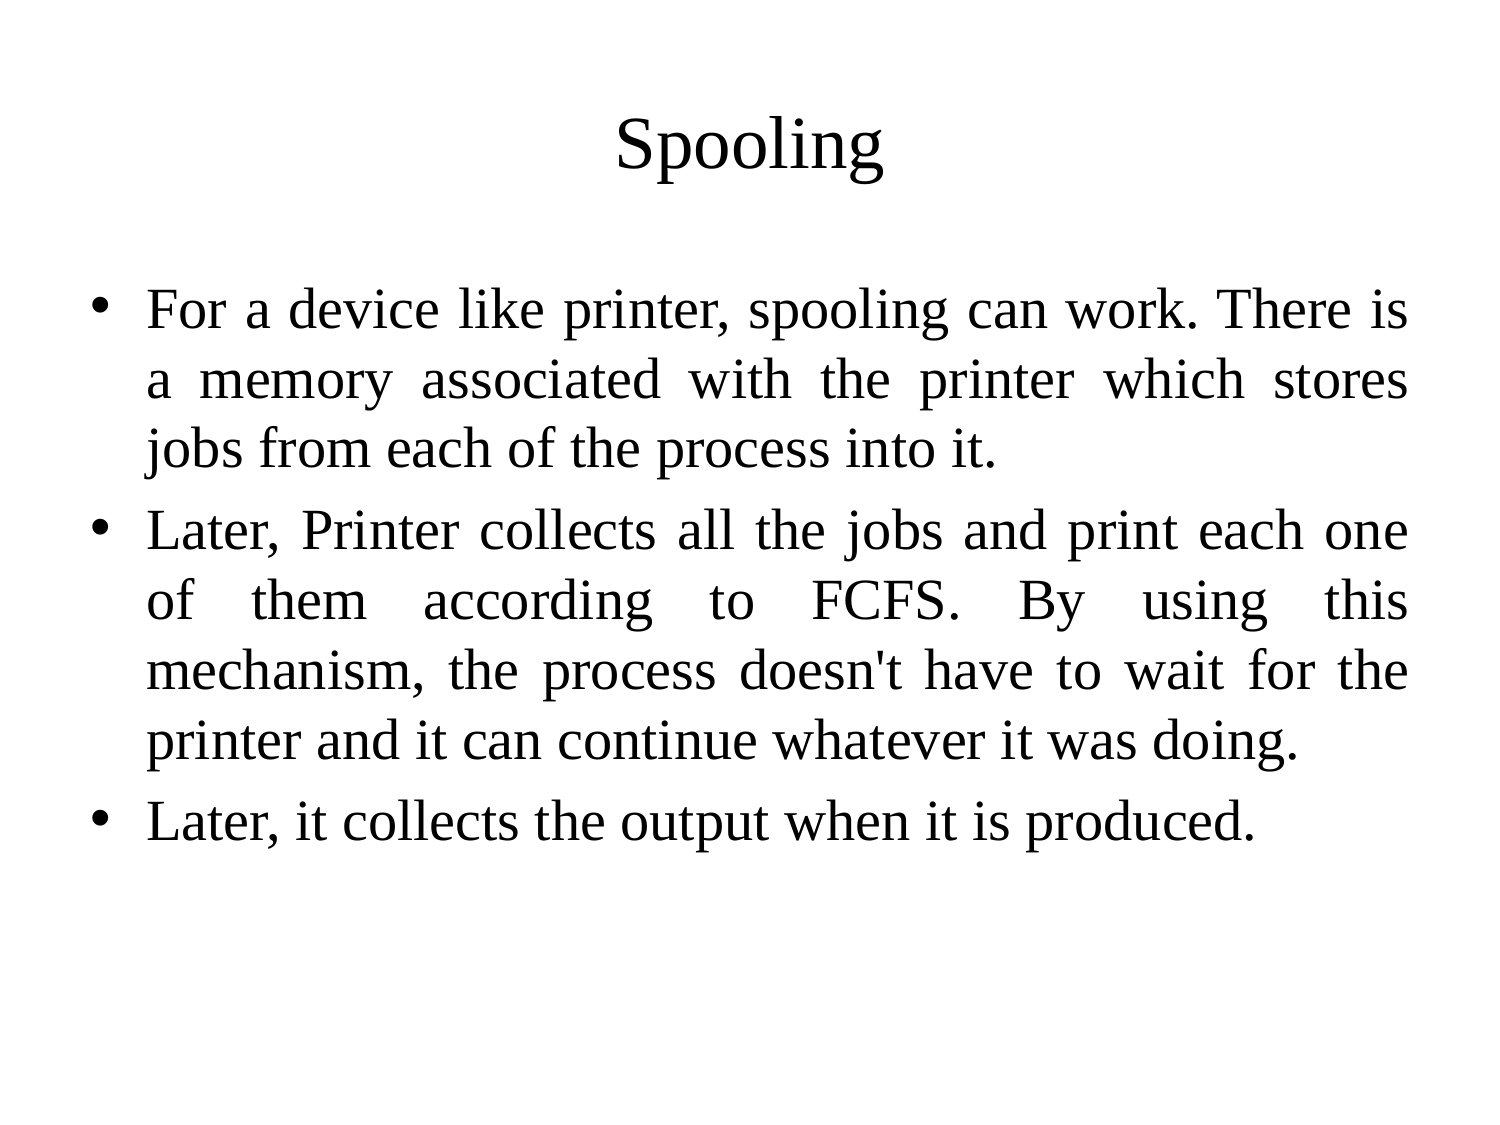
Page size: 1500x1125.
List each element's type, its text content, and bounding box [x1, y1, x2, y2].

title Spooling [75, 45, 1425, 233]
list For a device like printer, spooling can work. There is a memory associated with the printer which stores jobs from each of the process into it. Later, Printer collects all the jobs and print each one of them according to FCFS. By using this mechanism, the process doesn't have to wait for the printer and it can continue whatever it was doing. Later, it collects the output when it is produced. [75, 262, 1425, 1005]
